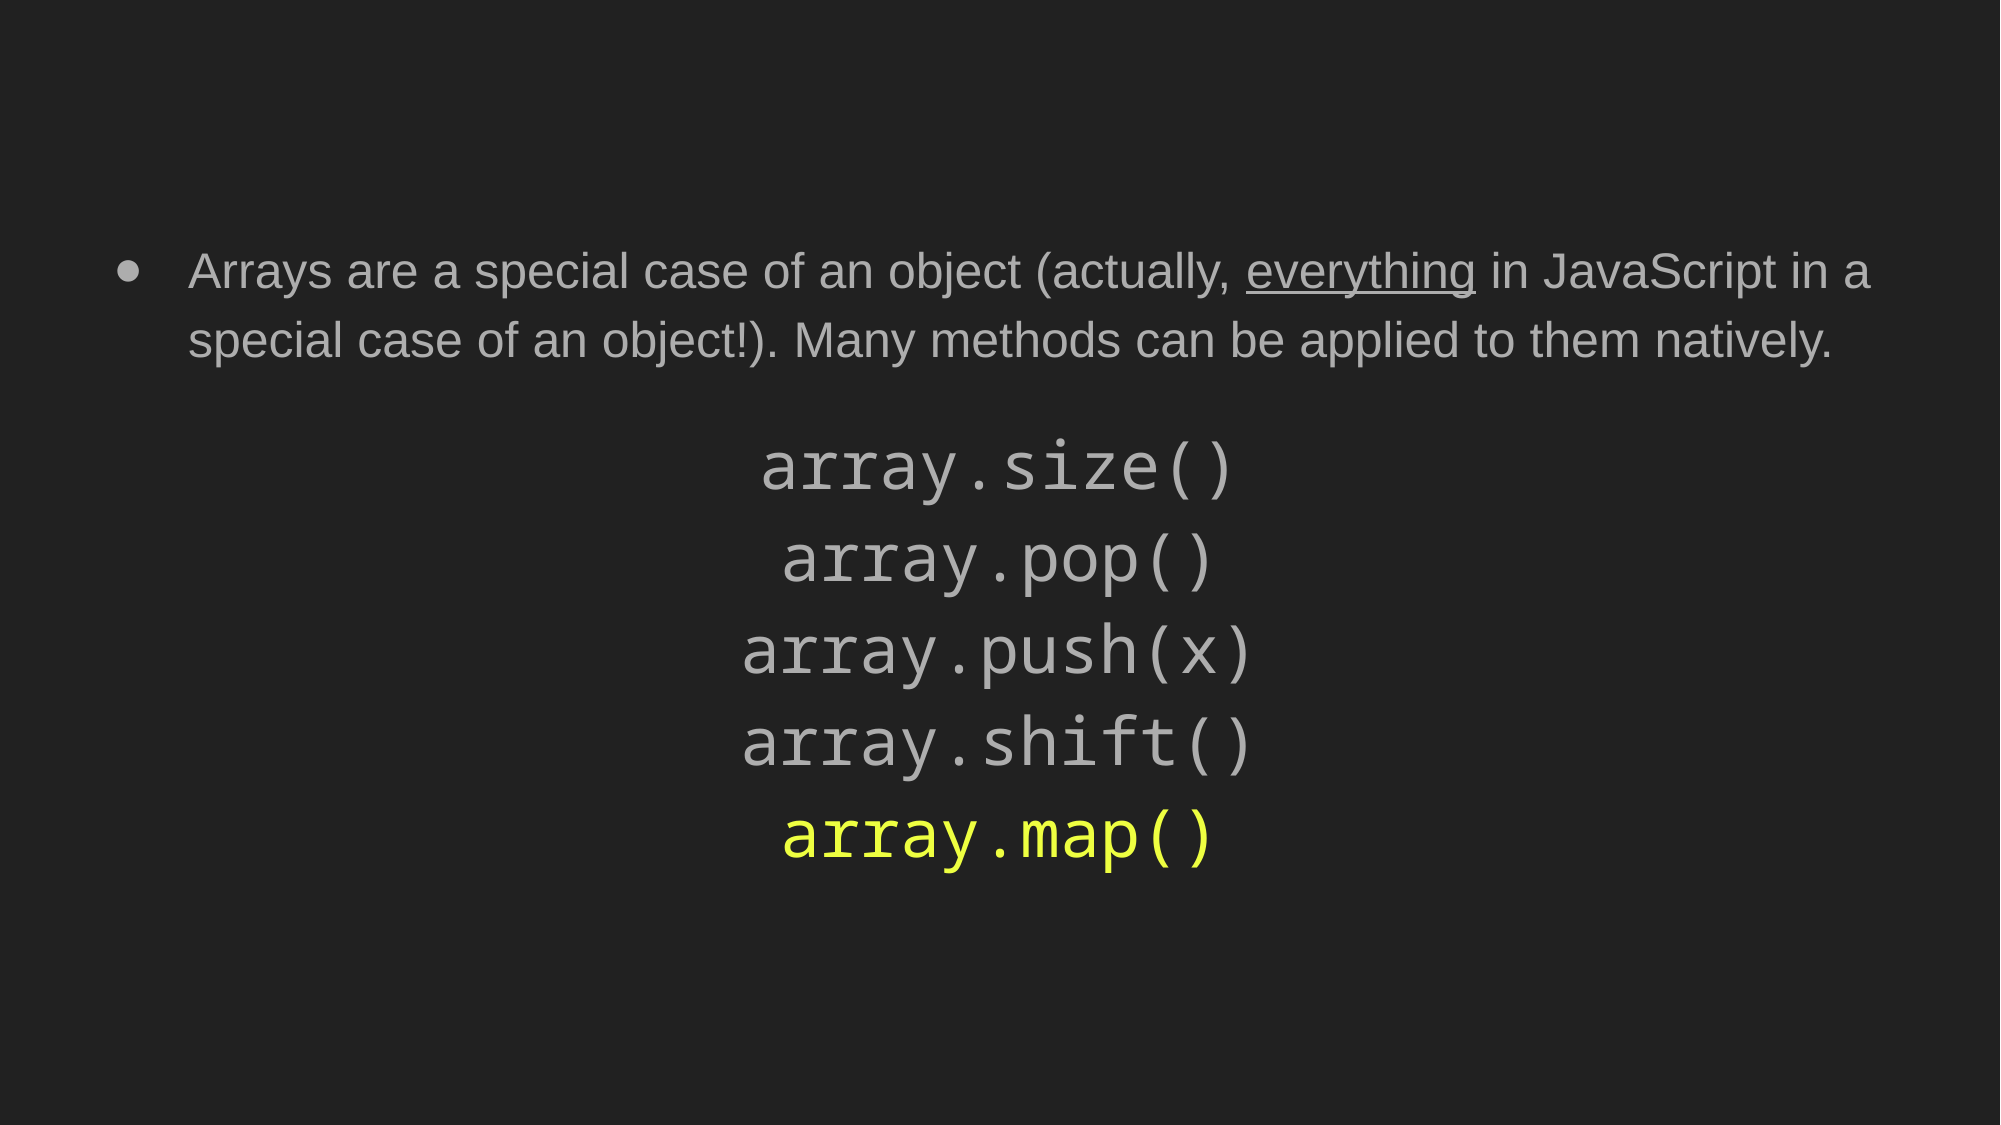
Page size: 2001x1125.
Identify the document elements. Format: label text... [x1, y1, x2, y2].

list Arrays are a special case of an object (actually, everything in JavaScript in a special case of an object!). Many methods can be applied to them natively. array.size() array.pop() array.push(x) array.shift() array.map() [68, 209, 1932, 916]
